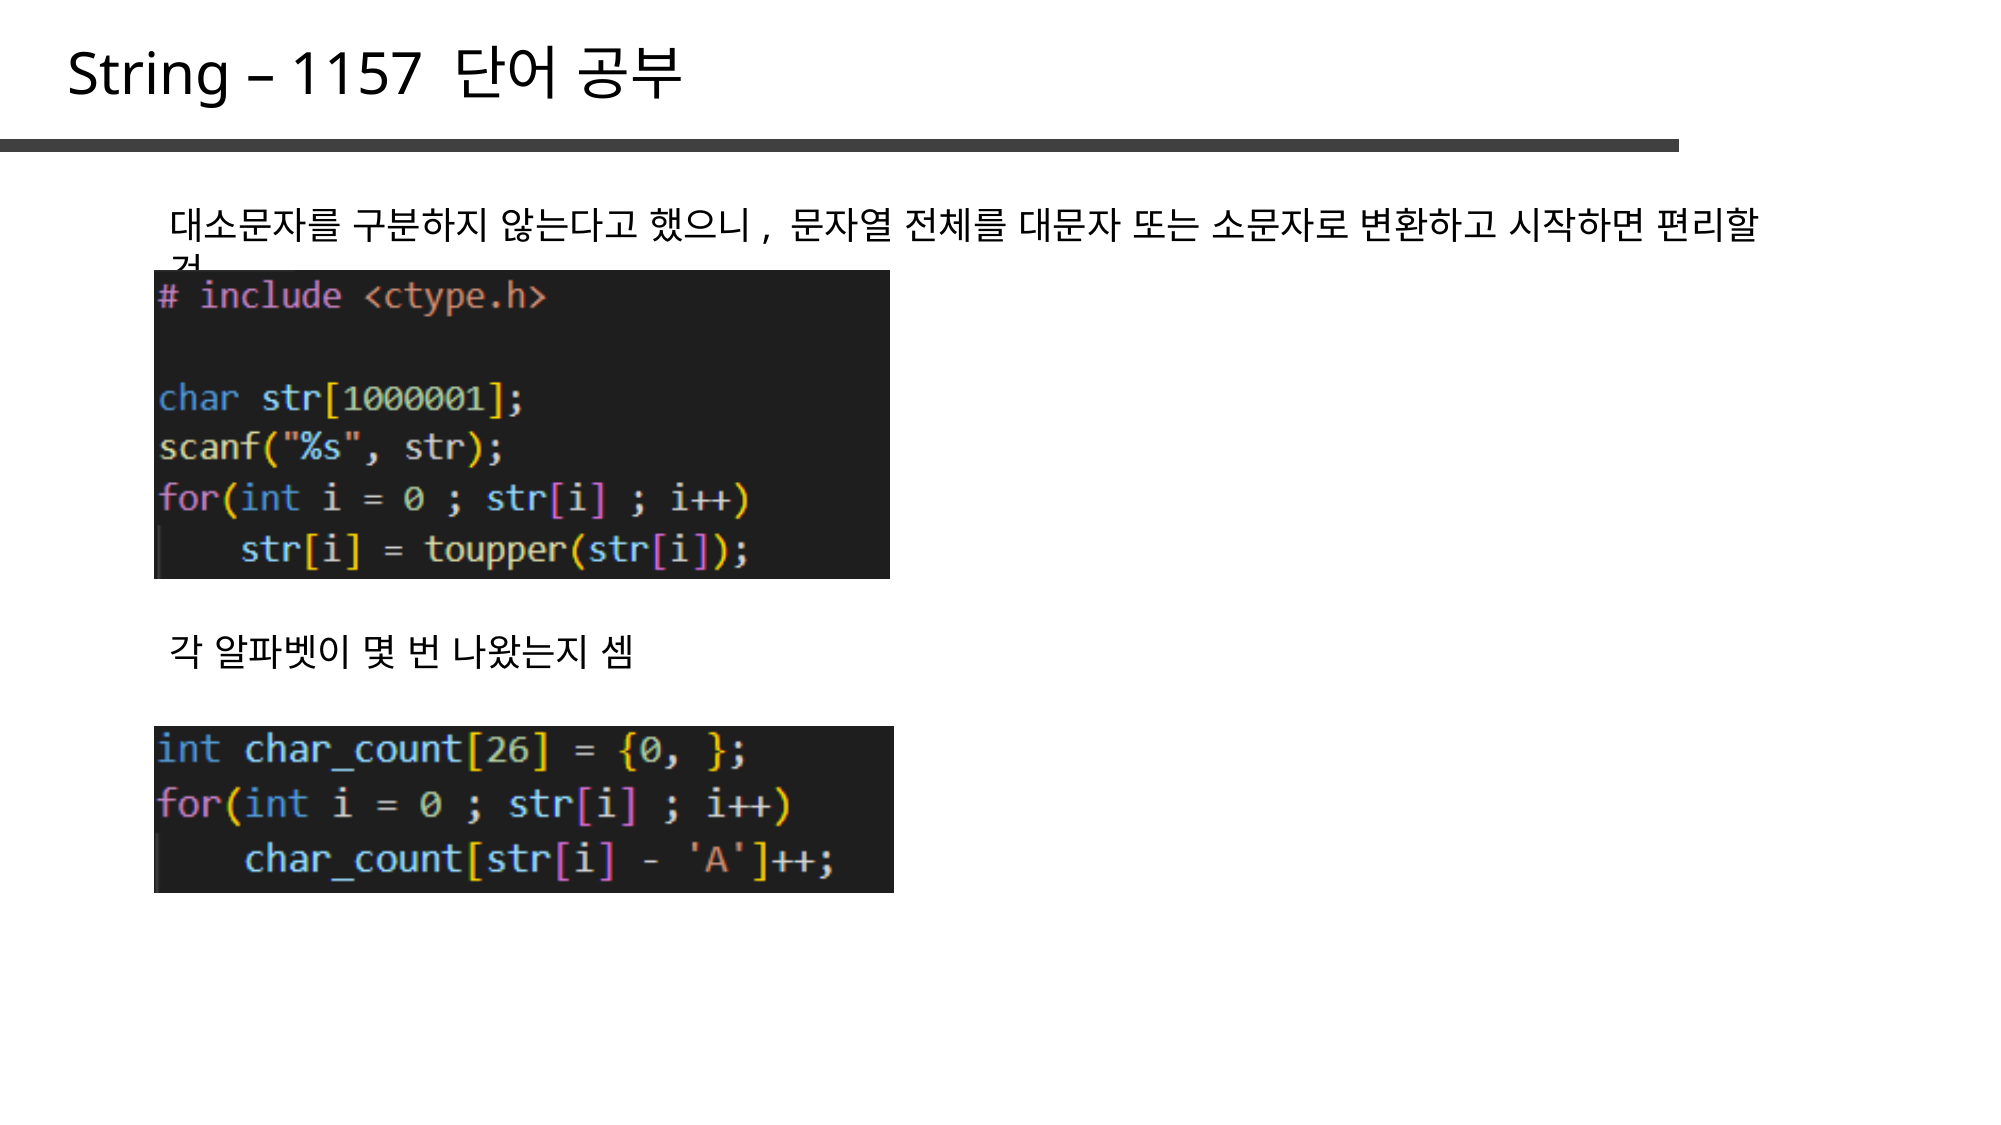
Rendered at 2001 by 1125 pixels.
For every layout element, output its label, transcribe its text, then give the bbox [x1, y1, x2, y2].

picture [154, 726, 894, 893]
text_box String – 1157 단어 공부 [52, 29, 699, 114]
text_box 각 알파벳이 몇 번 나왔는지 셈 [154, 621, 1782, 682]
picture [154, 270, 890, 579]
text_box 대소문자를 구분하지 않는다고 했으니, 문자열 전체를 대문자 또는 소문자로 변환하고 시작하면 편리할 것 [154, 195, 1782, 300]
